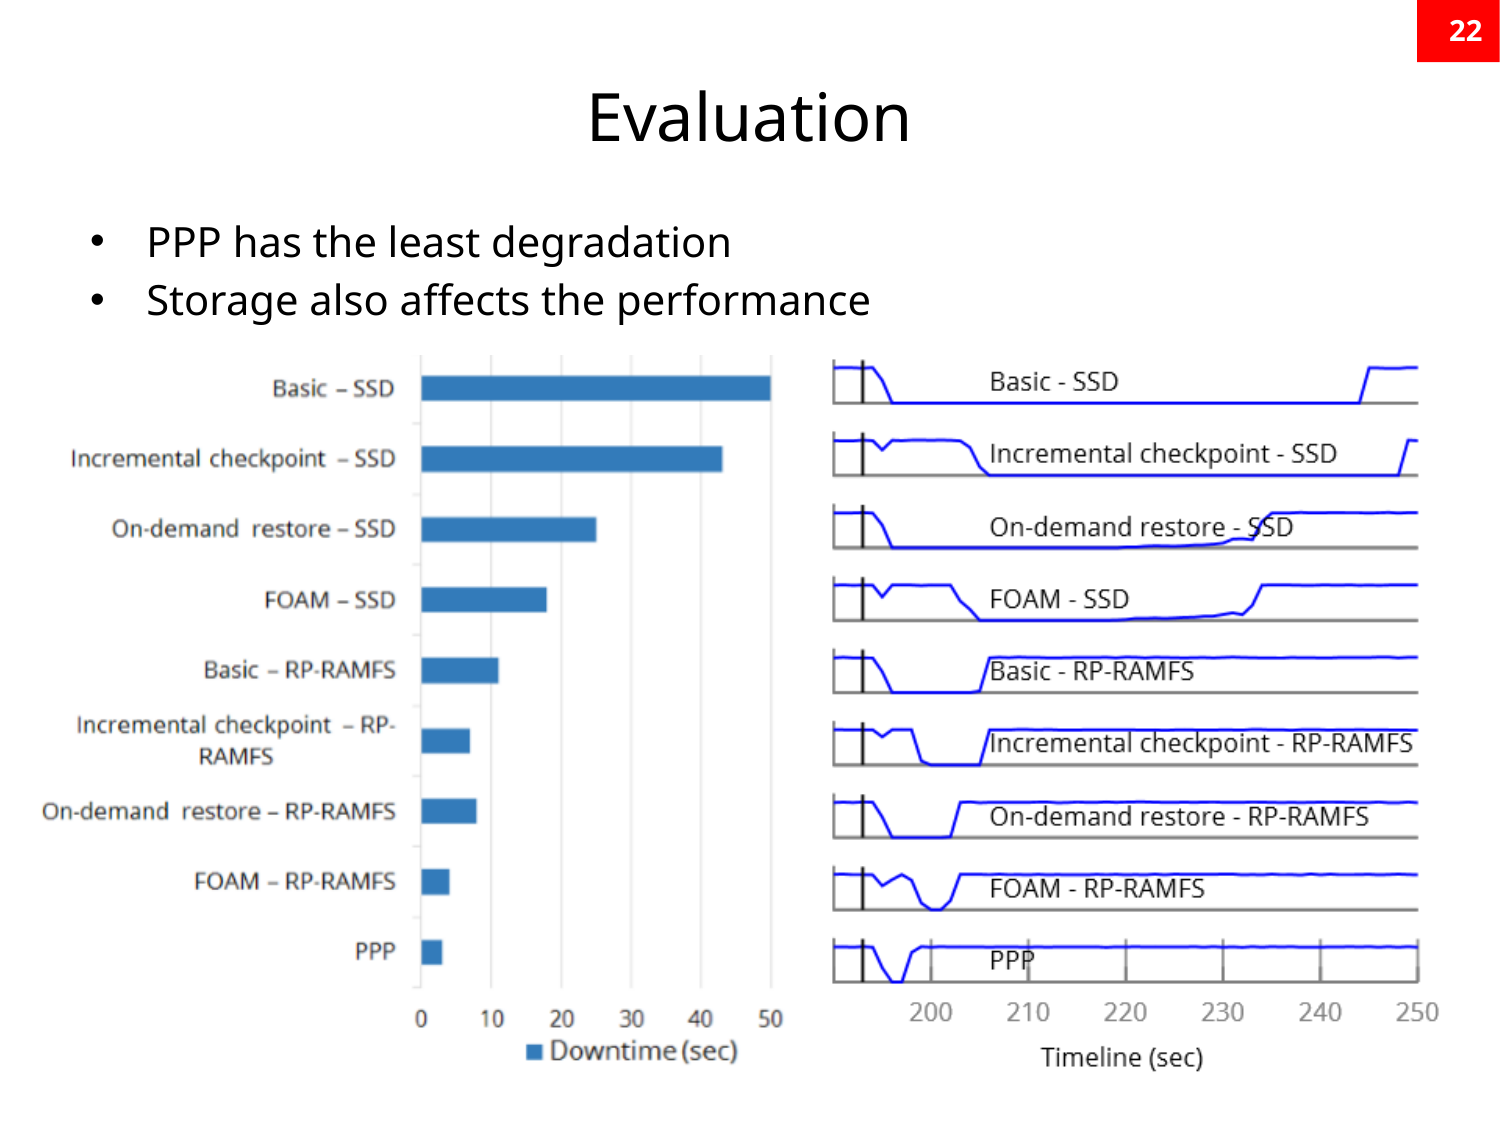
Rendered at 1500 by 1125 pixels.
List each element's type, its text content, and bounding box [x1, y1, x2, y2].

list PPP has the least degradation Storage also affects the performance [75, 208, 1459, 1071]
picture [33, 355, 1450, 1085]
title Evaluation [75, 45, 1425, 185]
slide_number 22 [1147, 2, 1498, 62]
